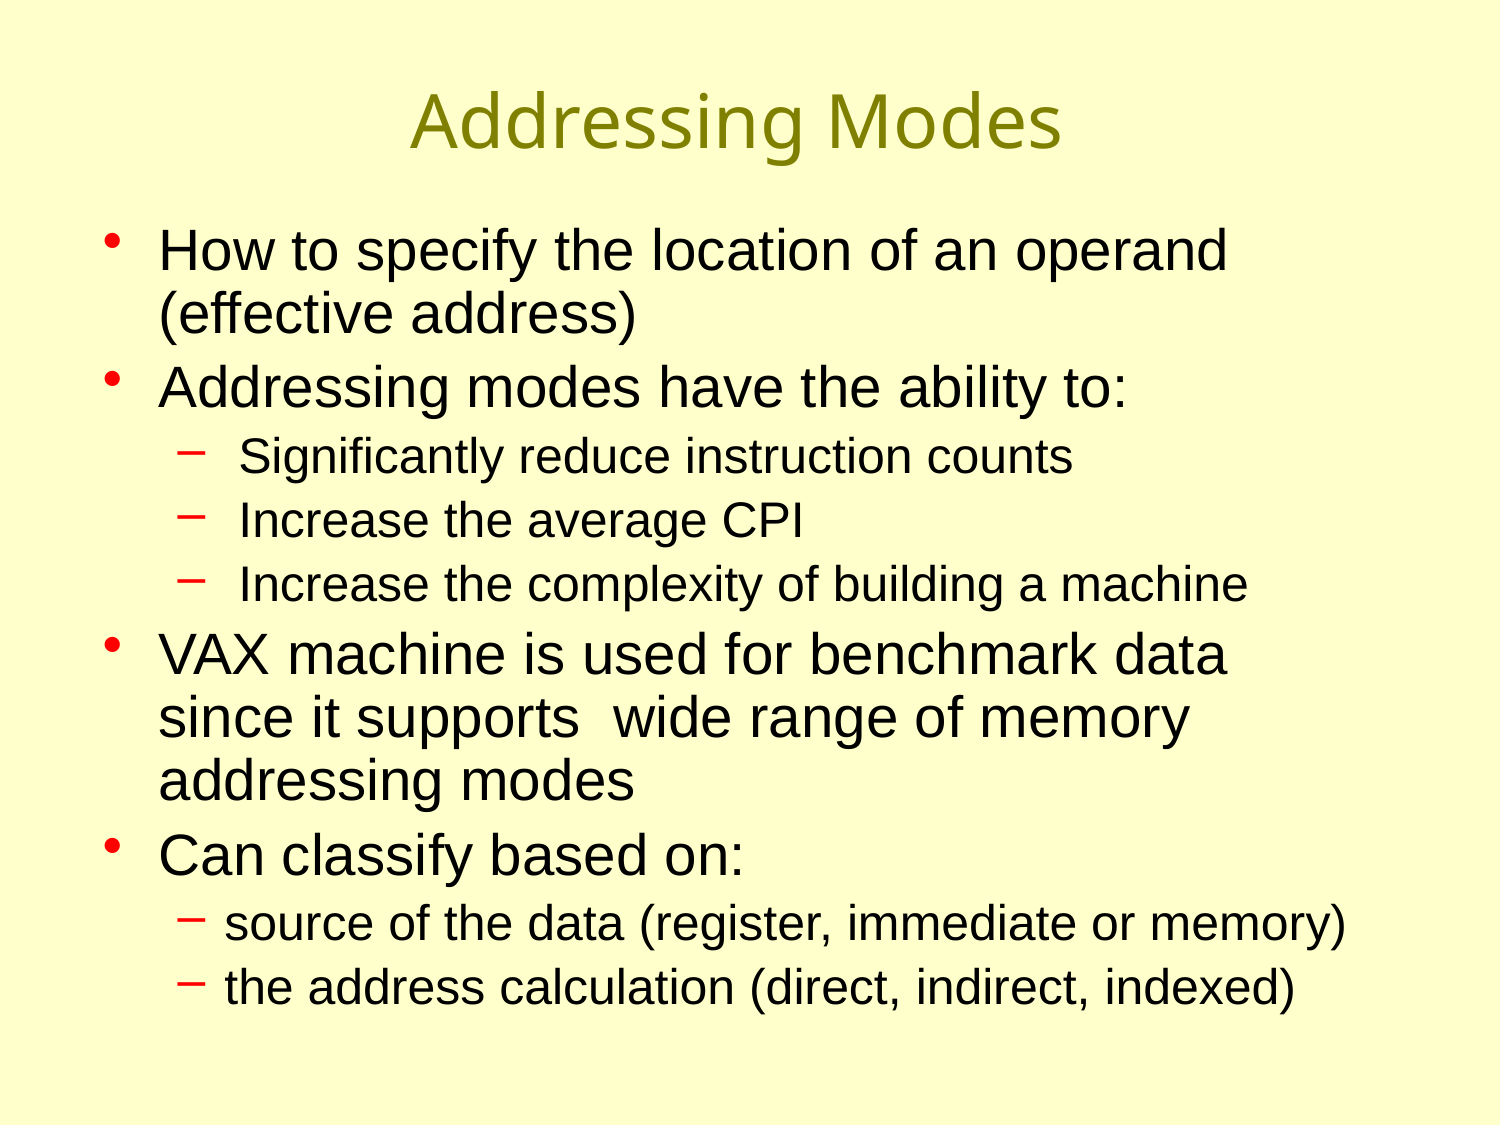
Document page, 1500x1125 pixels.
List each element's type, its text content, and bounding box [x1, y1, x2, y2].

list How to specify the location of an operand (effective address) Addressing modes have the ability to: Significantly reduce instruction counts Increase the average CPI Increase the complexity of building a machine VAX machine is used for benchmark data since it supports wide range of memory addressing modes Can classify based on: source of the data (register, immediate or memory) the address calculation (direct, indirect, indexed) [87, 212, 1388, 1076]
title Addressing Modes [87, 24, 1388, 212]
